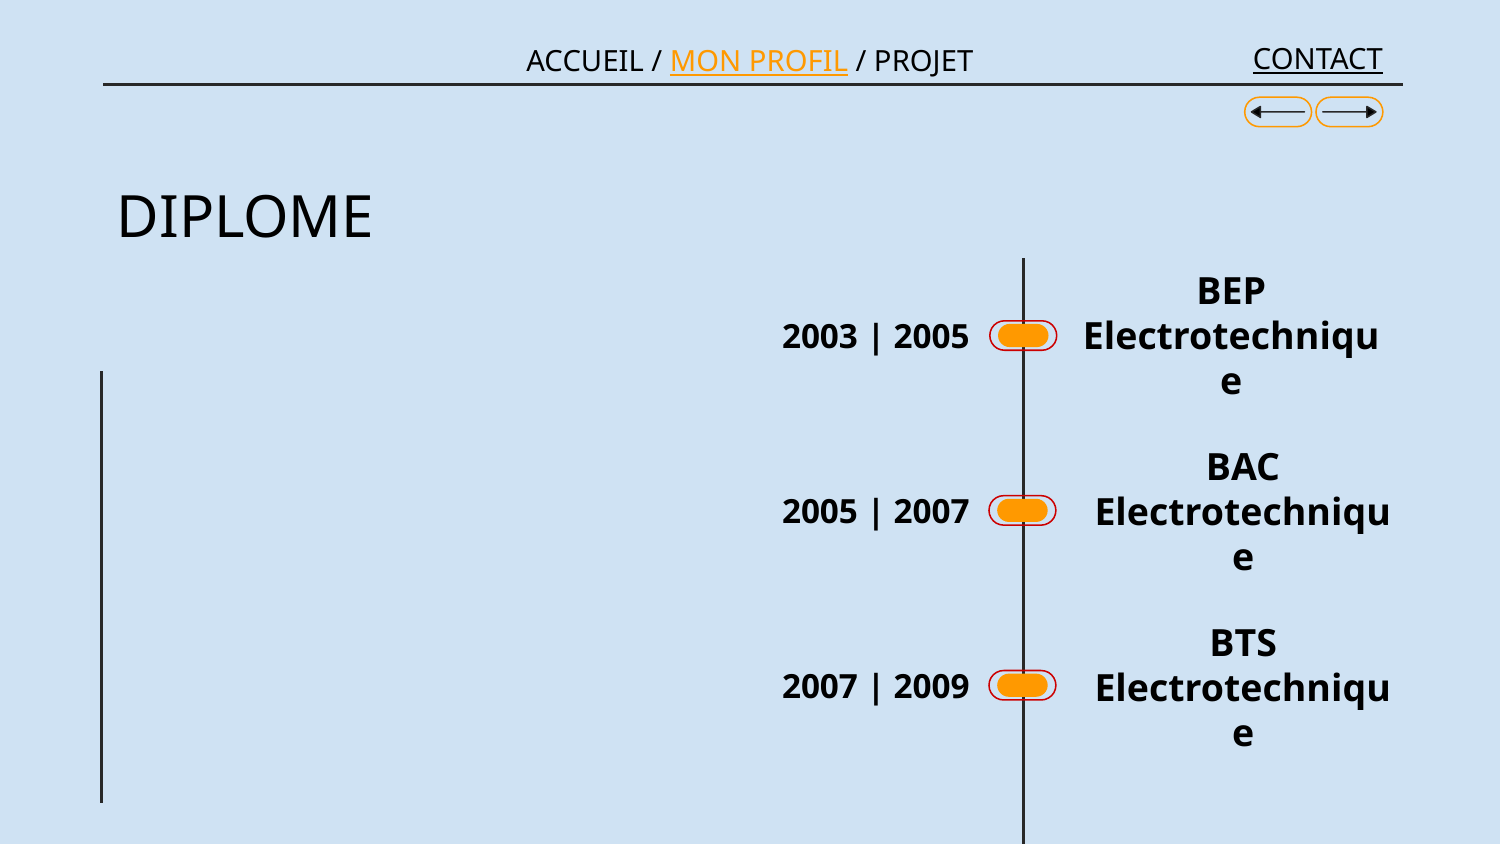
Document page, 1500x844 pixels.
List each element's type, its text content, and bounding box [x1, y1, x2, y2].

list 2007 | 2009 [744, 650, 983, 721]
list BEP Electrotechnique [1061, 290, 1403, 378]
text_box [1322, 106, 1376, 118]
text_box [1315, 97, 1383, 127]
list 2003 | 2005 [744, 300, 983, 371]
text_box [1244, 97, 1312, 127]
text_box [988, 257, 1057, 844]
text_box [1251, 106, 1305, 118]
text_box CONTACT [1211, 42, 1383, 78]
list BTS Electrotechnique [1071, 643, 1415, 731]
text_box ACCUEIL / MON PROFIL / PROJET [405, 42, 1095, 78]
list BAC Electrotechnique [1071, 466, 1415, 554]
title DIPLOME [101, 164, 508, 258]
list 2005 | 2007 [744, 475, 983, 546]
